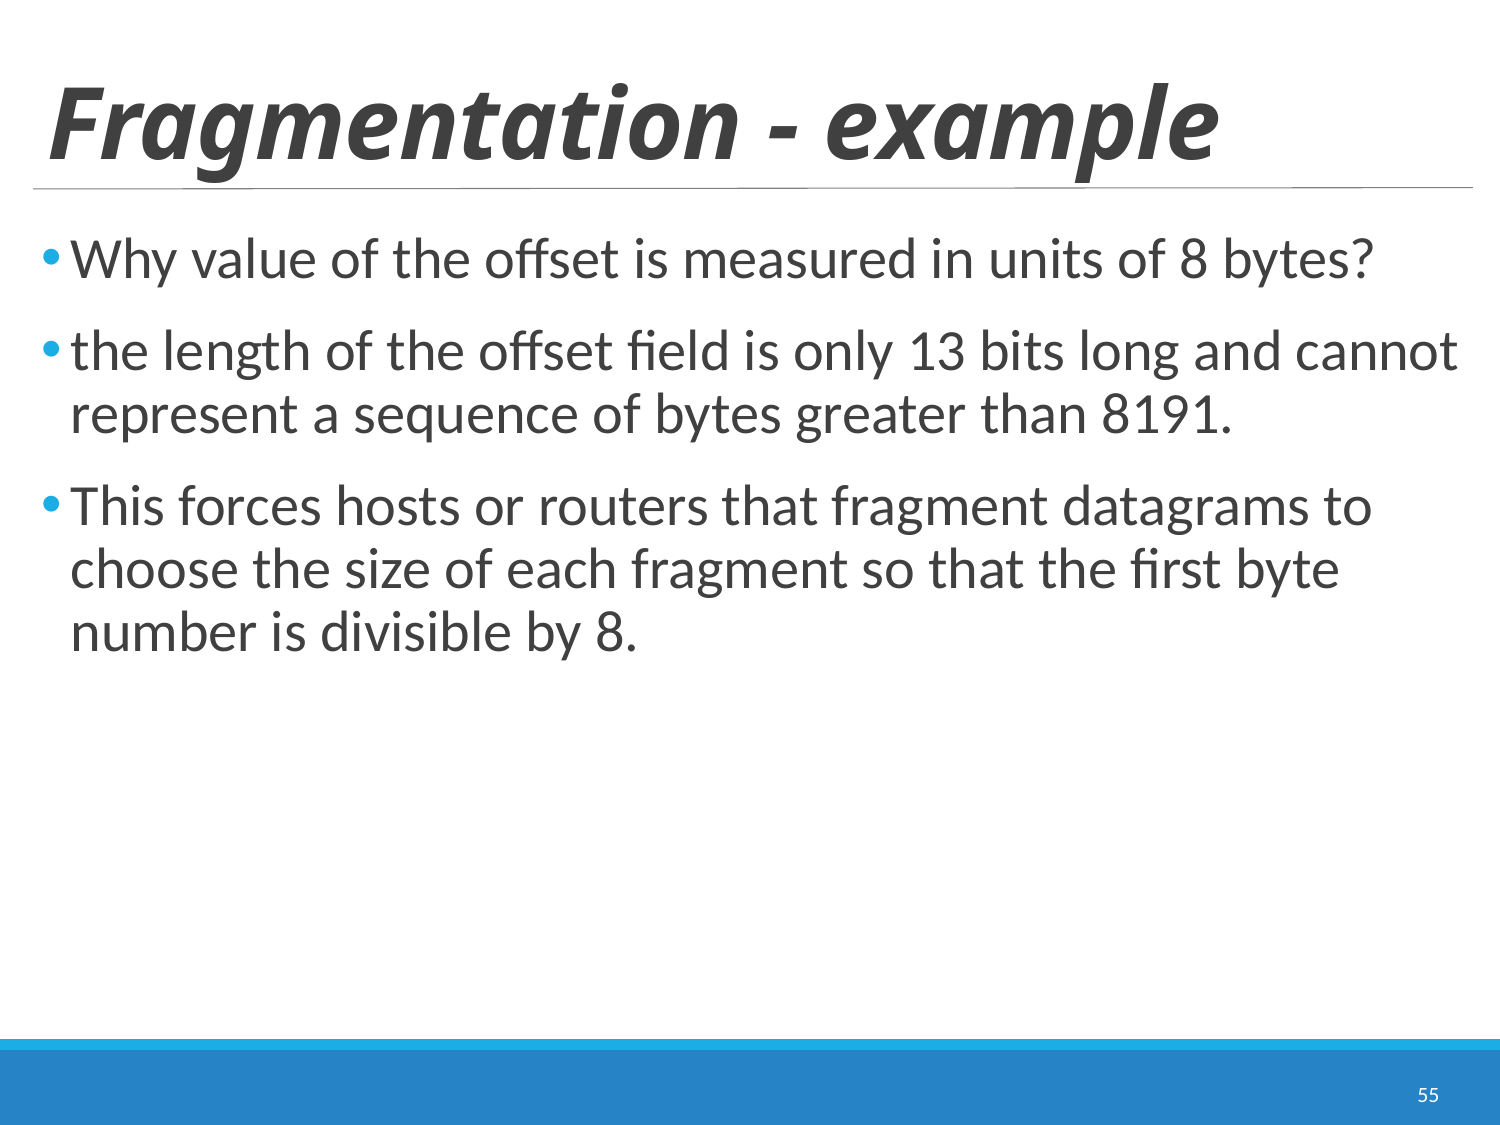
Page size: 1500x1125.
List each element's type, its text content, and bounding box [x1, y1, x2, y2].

title Fragmentation - example [32, 37, 1473, 188]
list Why value of the offset is measured in units of 8 bytes? the length of the offset field is only 13 bits long and cannot represent a sequence of bytes greater than 8191. This forces hosts or routers that fragment datagrams to choose the size of each fragment so that the first byte number is divisible by 8. [32, 220, 1473, 963]
